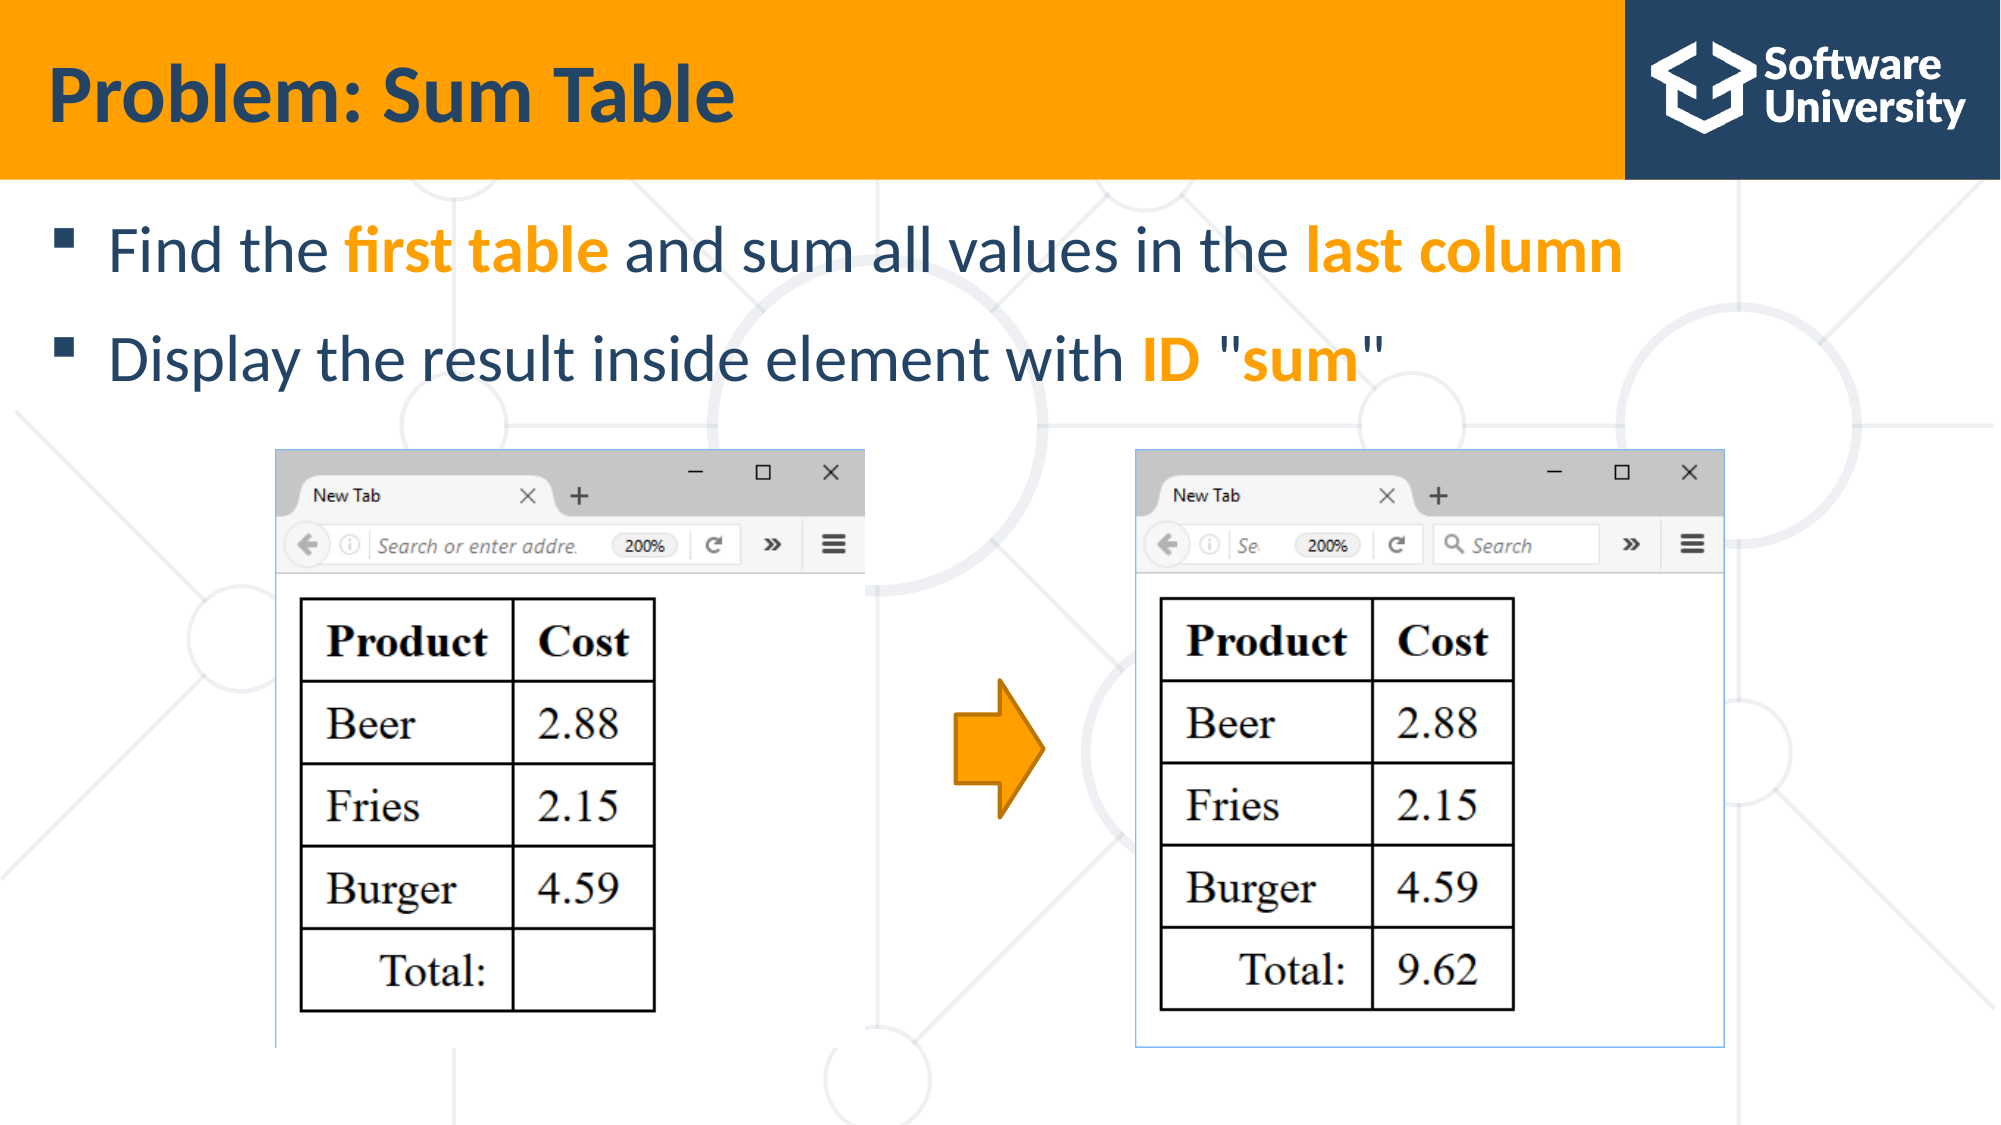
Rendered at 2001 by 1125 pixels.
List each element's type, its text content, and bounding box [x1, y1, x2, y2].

picture [275, 449, 865, 1049]
picture [1134, 449, 1725, 1049]
picture [1651, 41, 1966, 134]
title Problem: Sum Table [31, 16, 1625, 162]
text_box [953, 678, 1046, 820]
list Find the first table and sum all values in the last column Display the result inside element with ID "sum" [31, 196, 1970, 1104]
